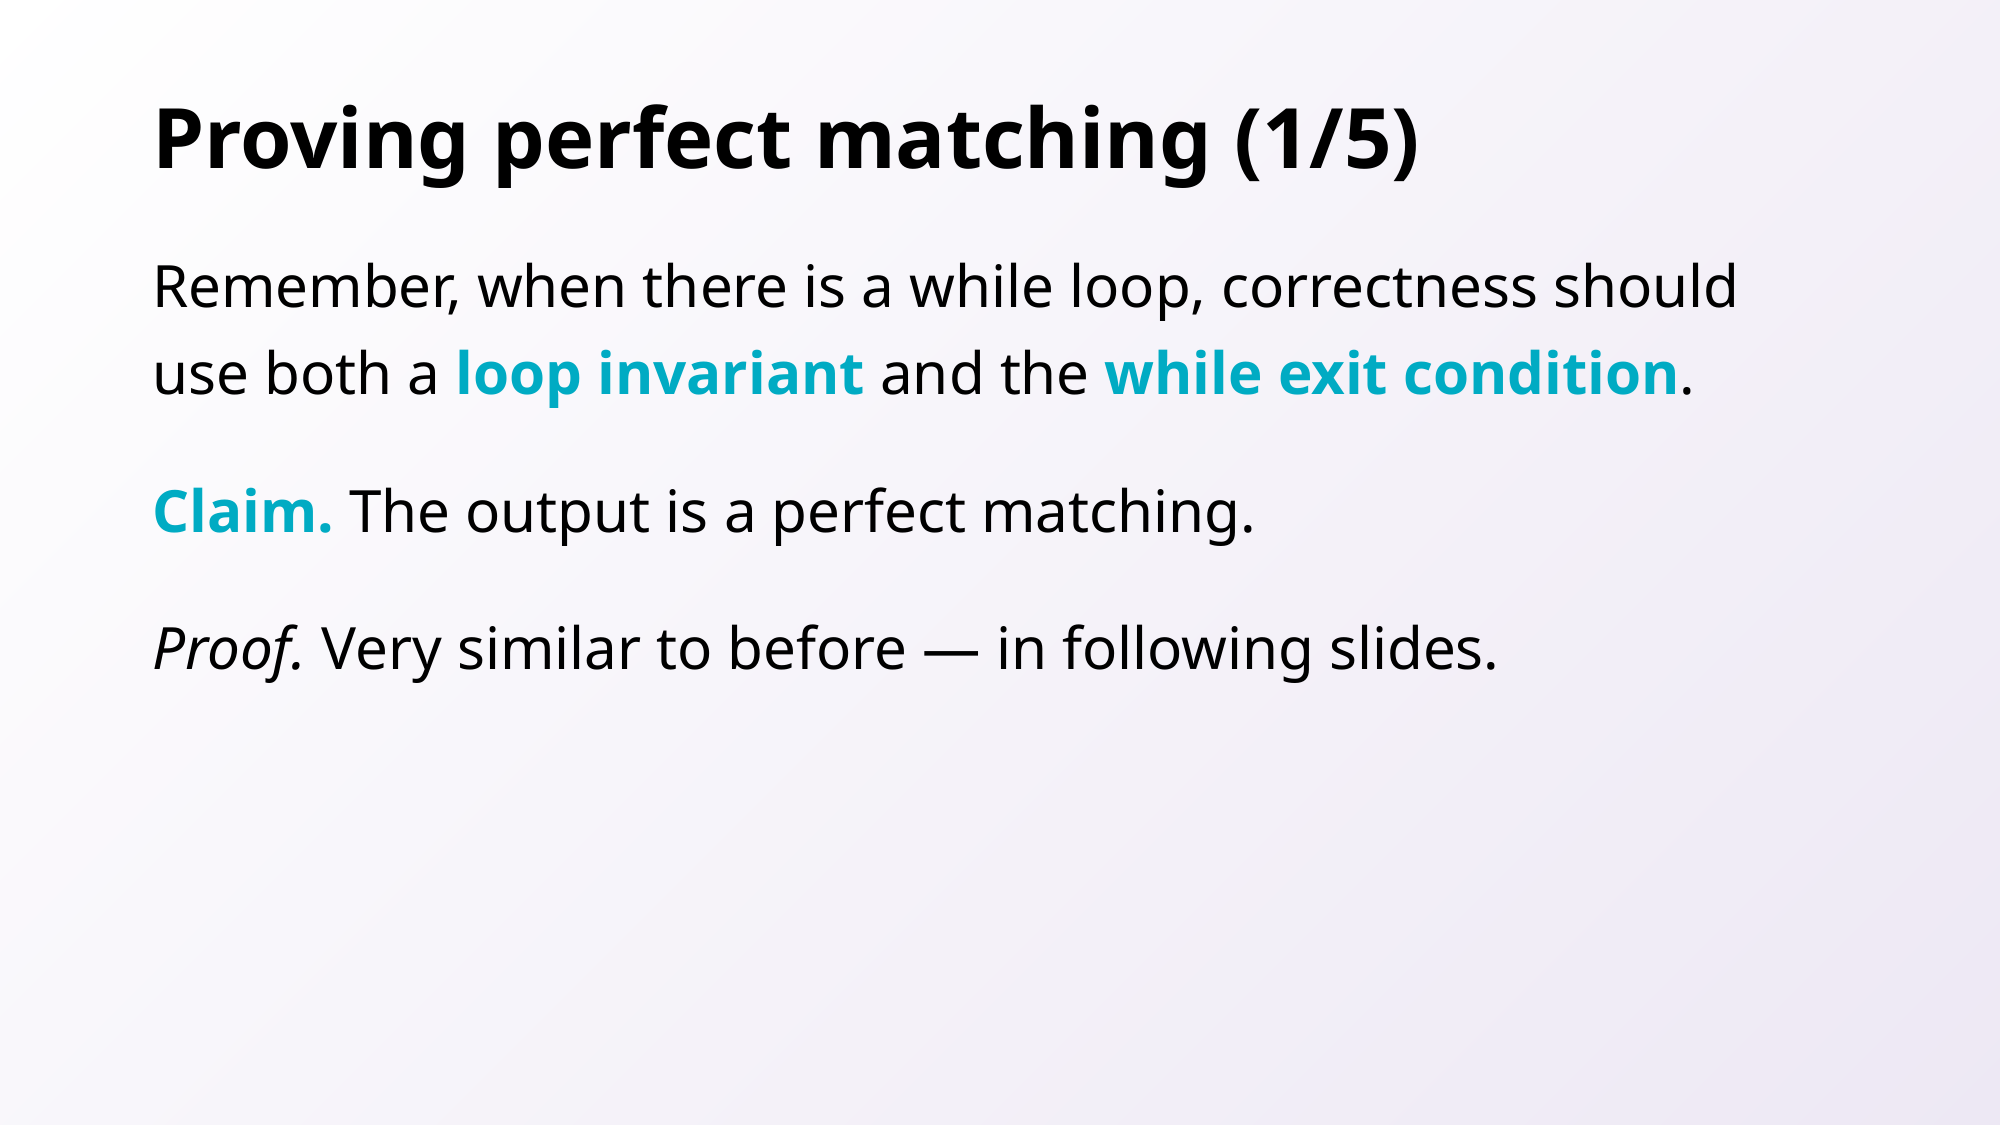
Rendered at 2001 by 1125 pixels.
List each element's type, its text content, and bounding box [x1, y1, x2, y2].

list Remember, when there is a while loop, correctness should use both a loop invariant and the while exit condition. Claim. The output is a perfect matching. Proof. Very similar to before — in following slides. [137, 223, 1863, 1014]
title Proving perfect matching (1/5) [137, 59, 1863, 223]
